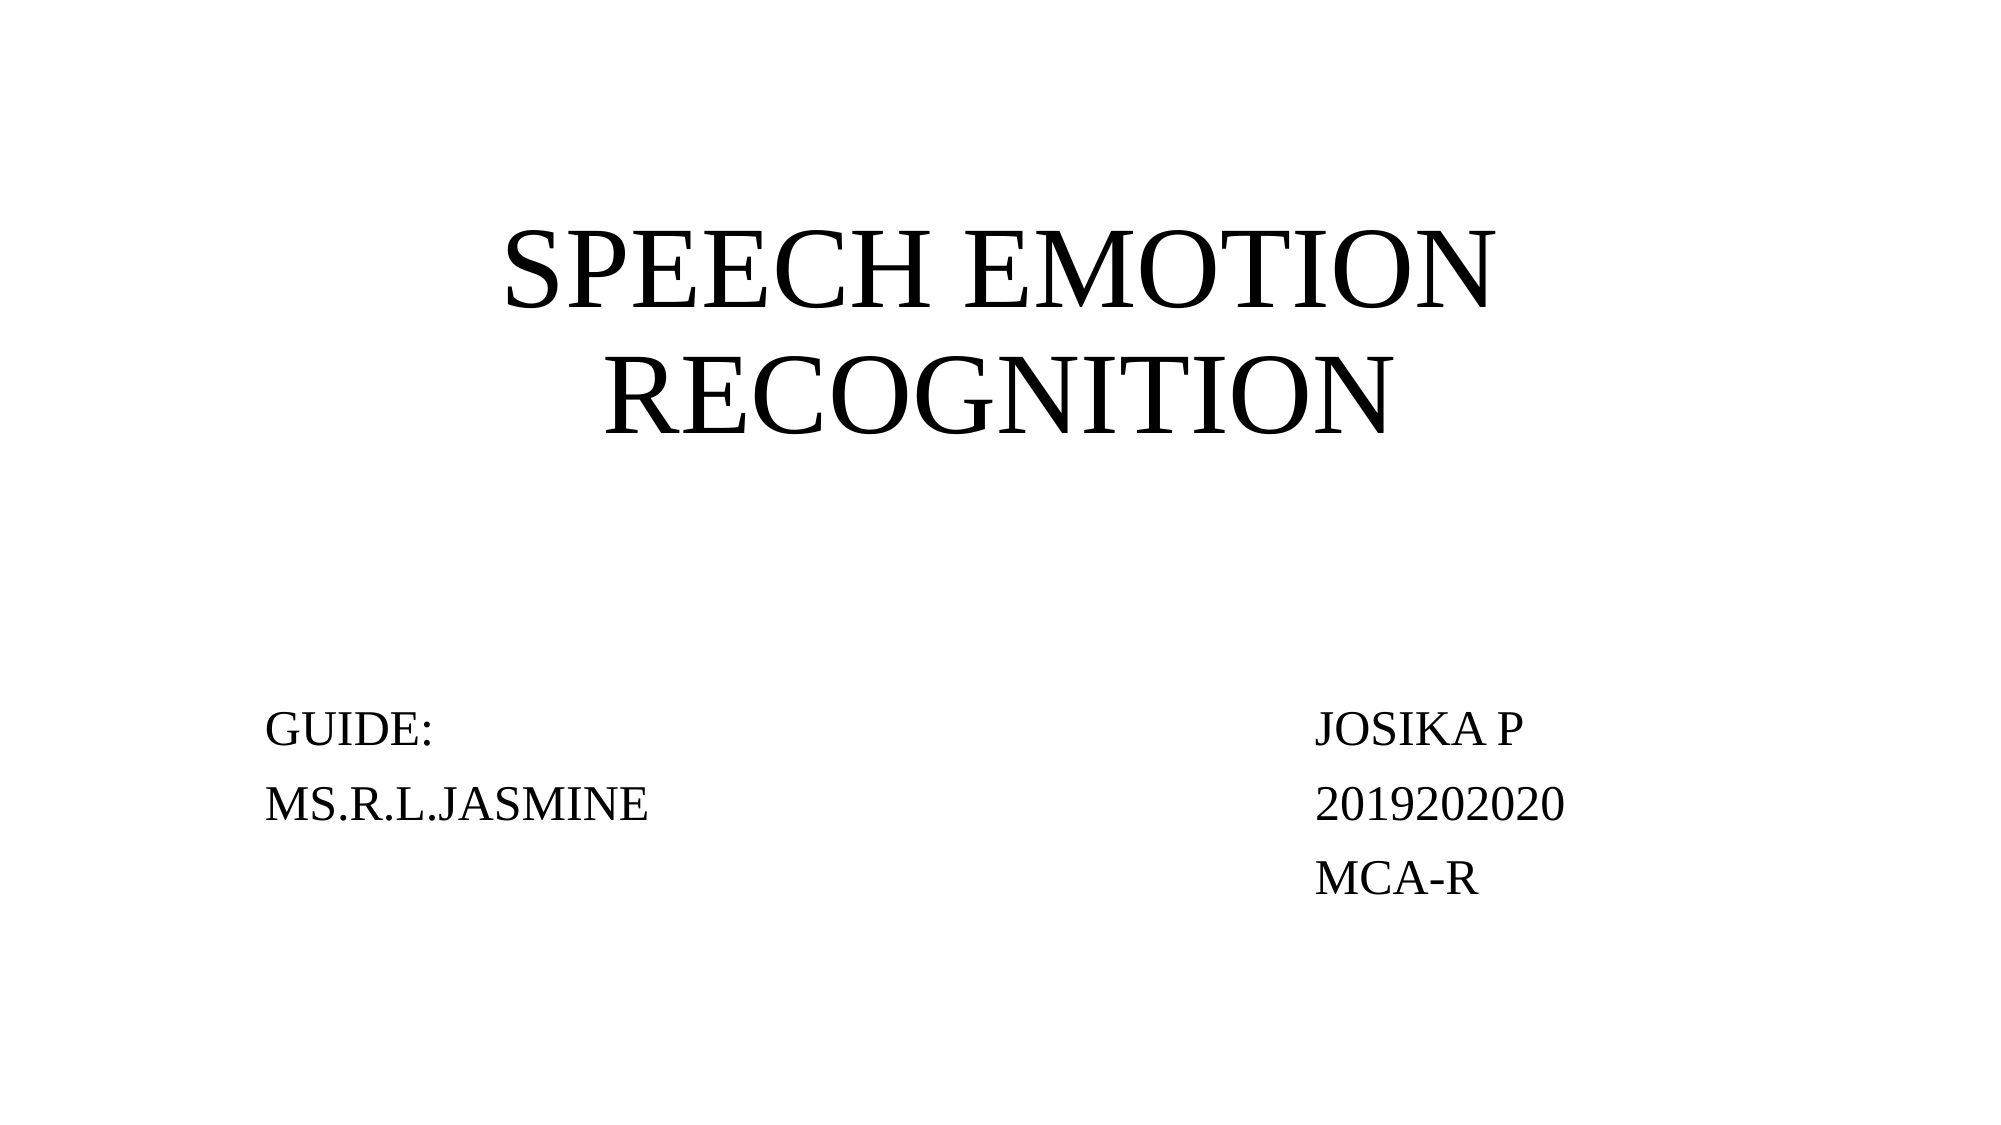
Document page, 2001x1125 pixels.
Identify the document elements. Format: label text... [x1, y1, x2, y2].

subtitle GUIDE: JOSIKA P MS.R.L.JASMINE 2019202020 MCA-R [249, 694, 1750, 967]
title SPEECH EMOTION RECOGNITION [249, 199, 1750, 466]
